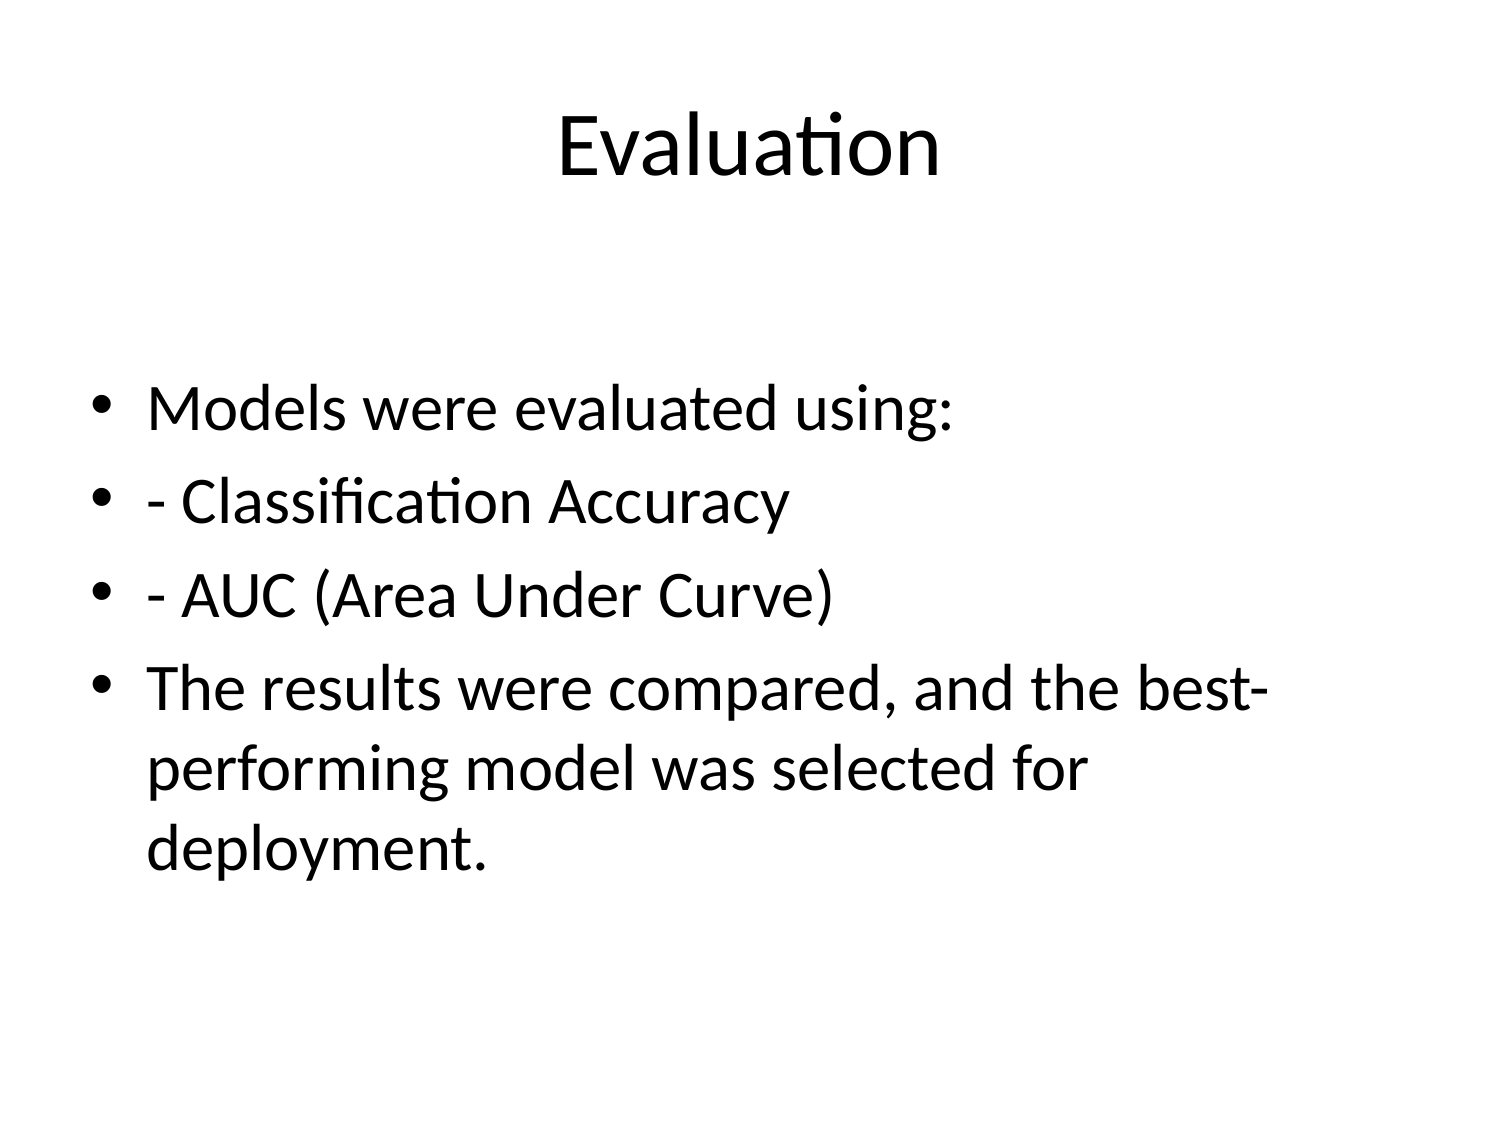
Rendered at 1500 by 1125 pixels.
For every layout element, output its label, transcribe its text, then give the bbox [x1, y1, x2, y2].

title Evaluation [75, 45, 1425, 233]
list Models were evaluated using: - Classification Accuracy - AUC (Area Under Curve) The results were compared, and the best-performing model was selected for deployment. [75, 262, 1425, 1005]
